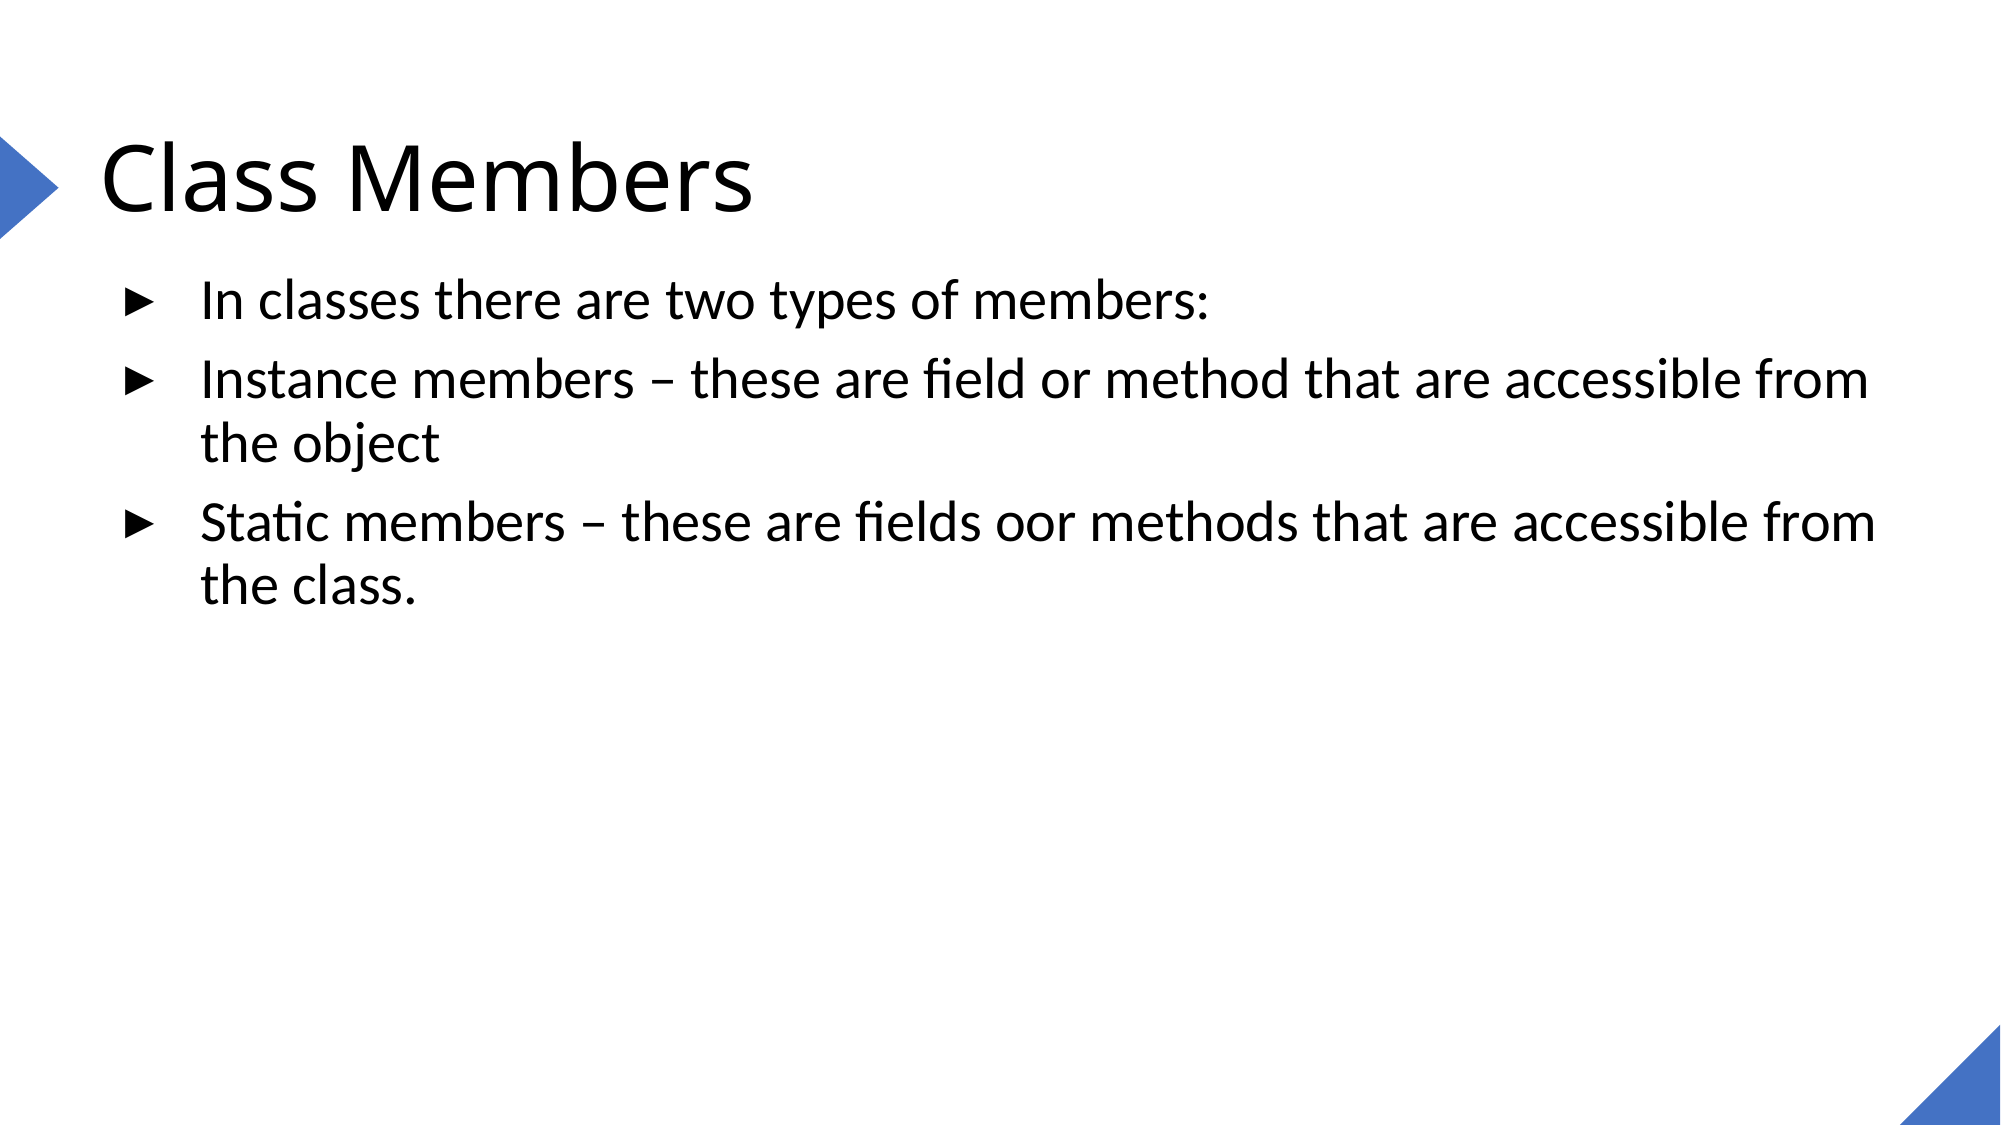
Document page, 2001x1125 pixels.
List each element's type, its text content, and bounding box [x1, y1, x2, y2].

list In classes there are two types of members: Instance members – these are field or method that are accessible from the object Static members – these are fields oor methods that are accessible from the class. [99, 269, 1949, 1015]
title Class Members [99, 132, 1334, 269]
